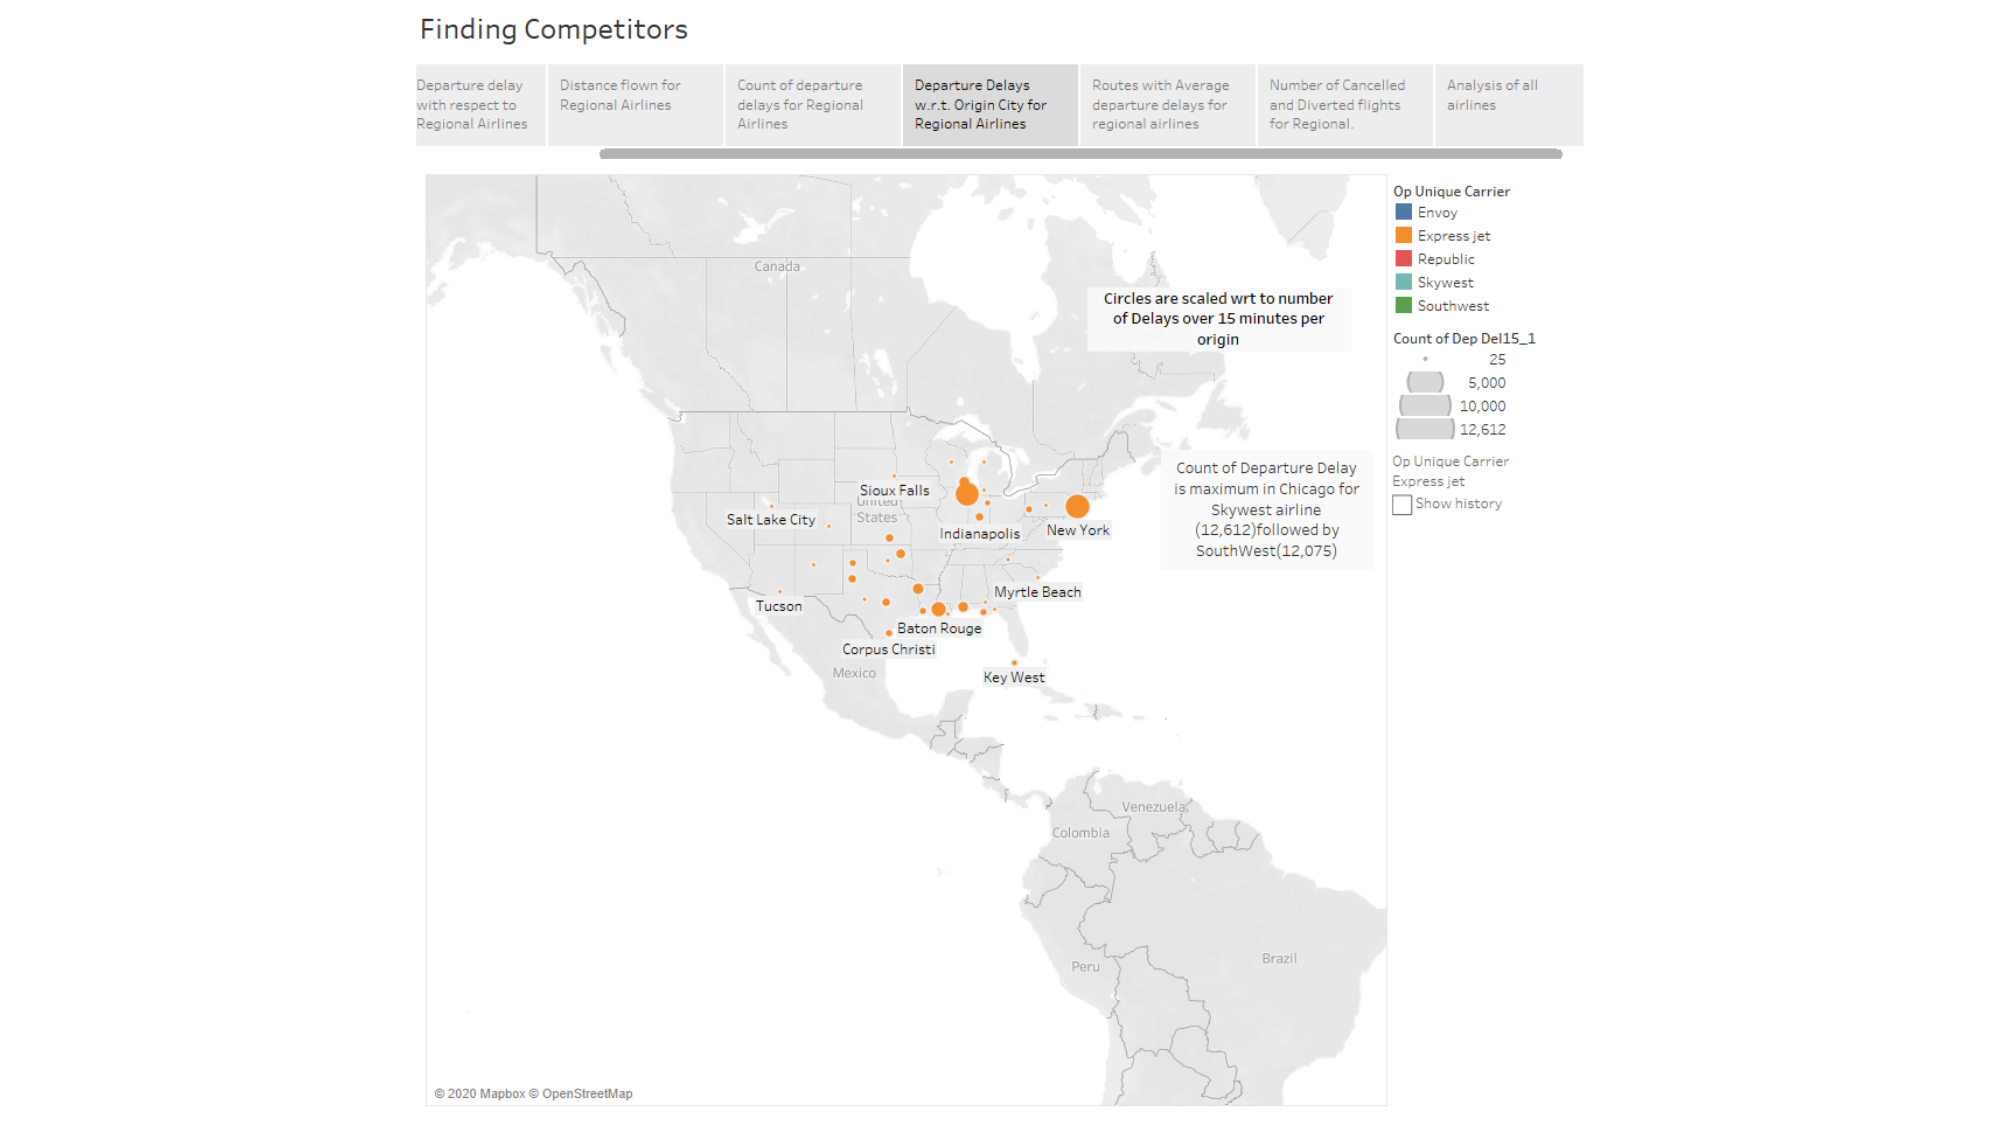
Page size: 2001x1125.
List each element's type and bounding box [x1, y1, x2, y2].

picture [407, 0, 1593, 1125]
